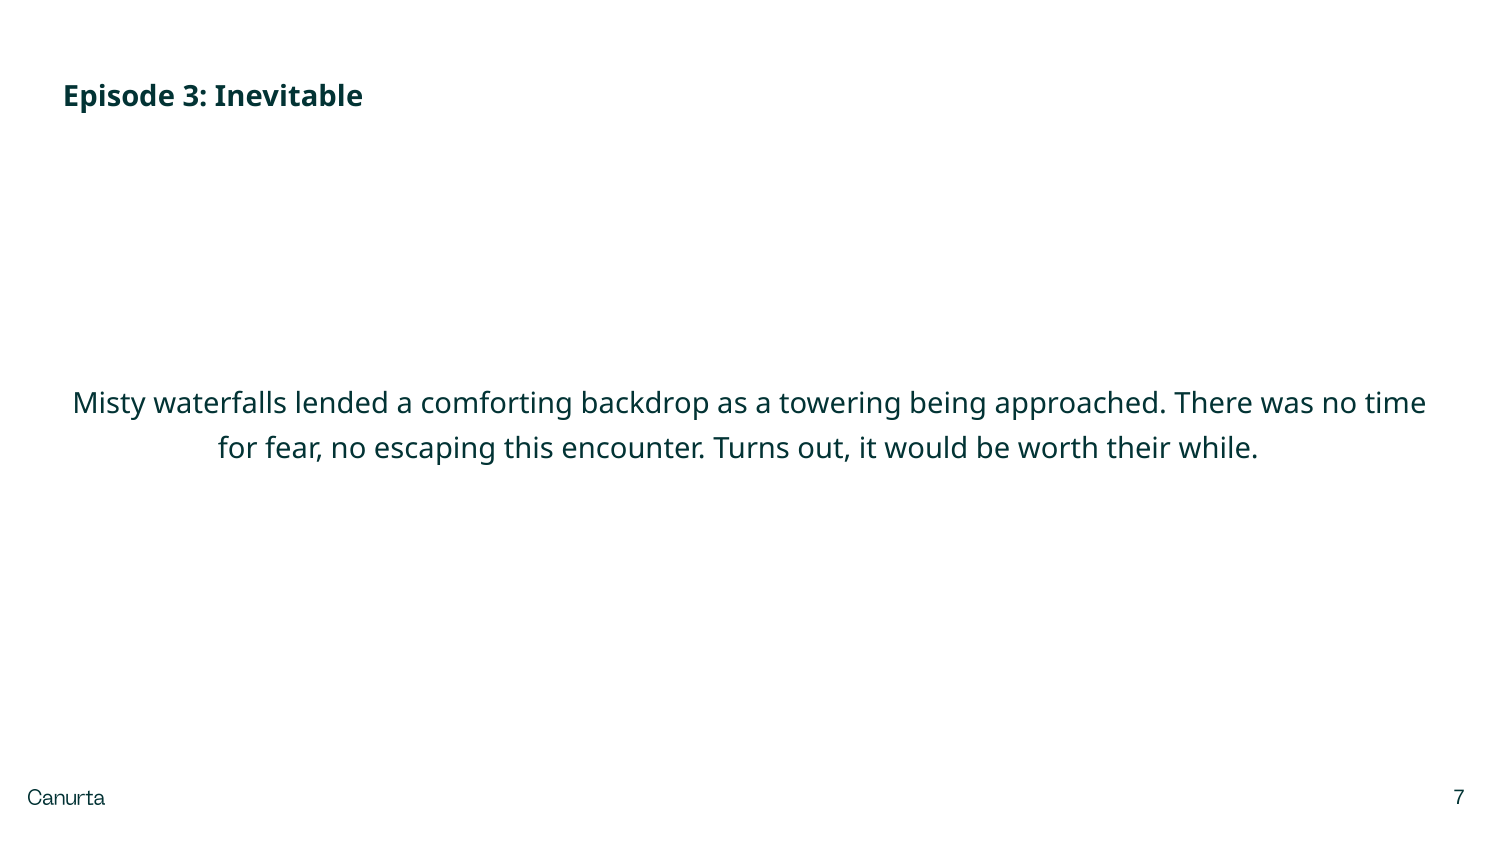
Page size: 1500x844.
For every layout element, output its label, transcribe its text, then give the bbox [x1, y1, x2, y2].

picture [28, 789, 105, 805]
list Misty waterfalls lended a comforting backdrop as a towering being approached. There was no time for fear, no escaping this encounter. Turns out, it would be worth their while. [51, 361, 1449, 483]
text_box Episode 3: Inevitable [47, 62, 517, 128]
slide_number 7 [1389, 764, 1480, 830]
